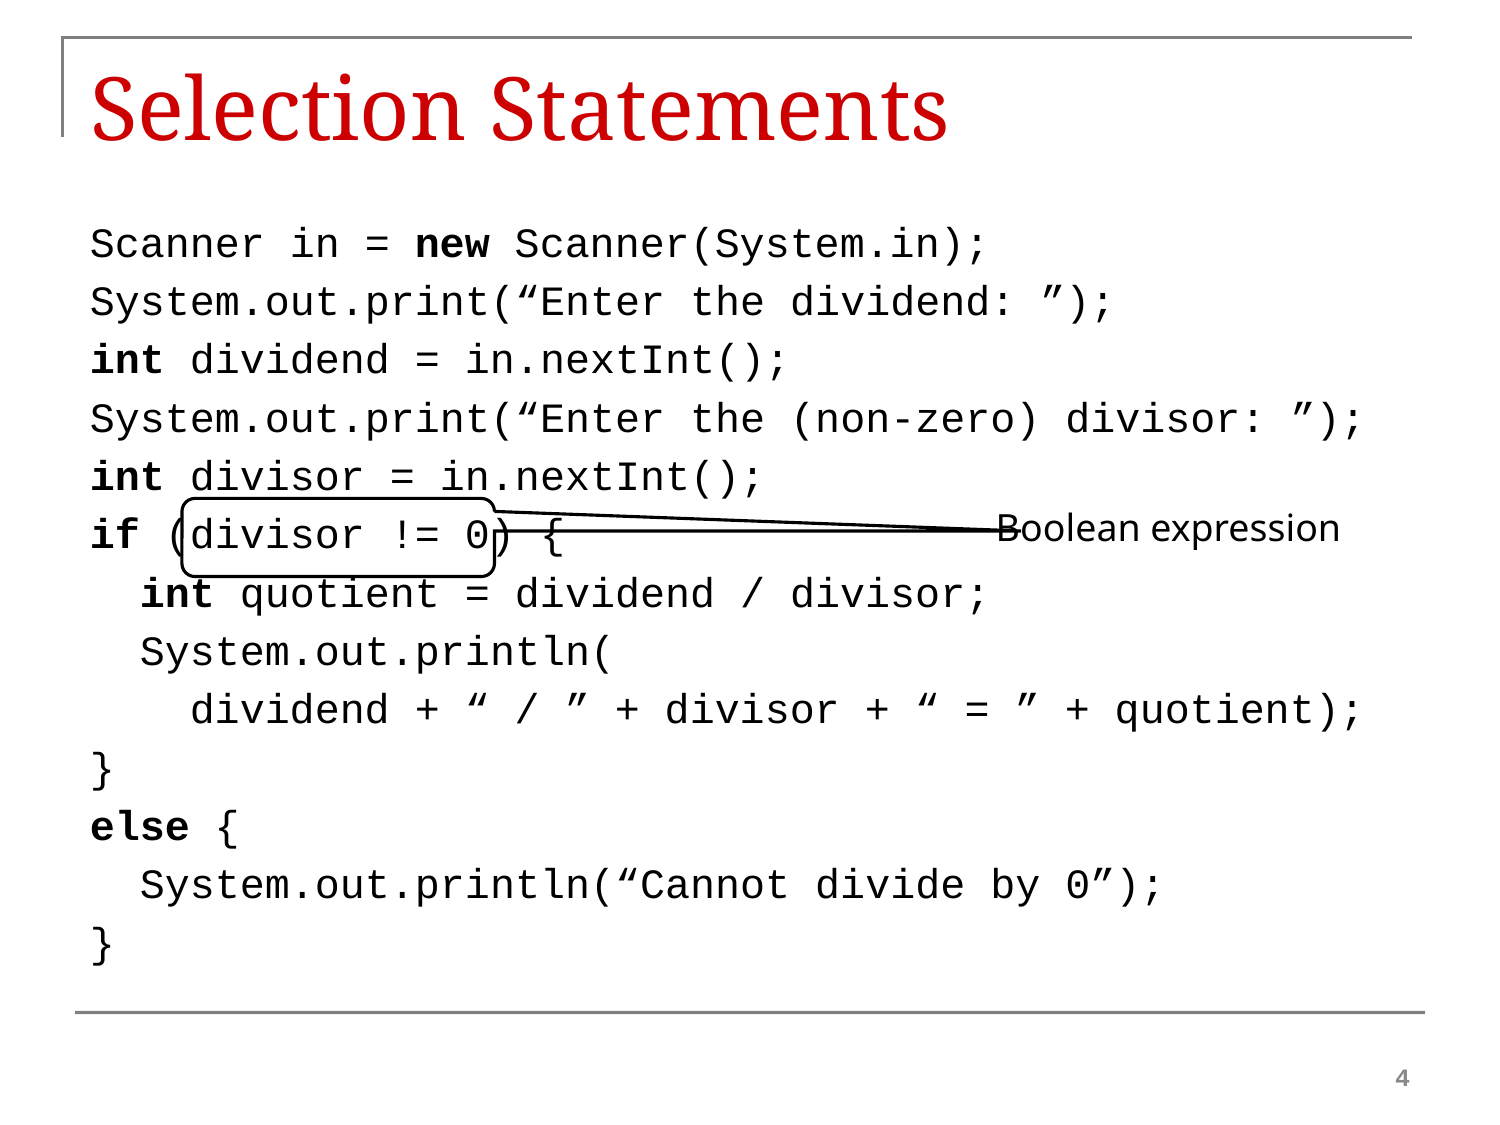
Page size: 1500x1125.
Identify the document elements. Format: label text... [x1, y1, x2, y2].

slide_number 4 [1074, 1023, 1426, 1100]
list Scanner in = new Scanner(System.in); System.out.print(“Enter the dividend: ”); int dividend = in.nextInt(); System.out.print(“Enter the (non-zero) divisor: ”); int divisor = in.nextInt(); if (divisor != 0) { int quotient = dividend / divisor; System.out.println( dividend + “ / ” + divisor + “ = ” + quotient); } else { System.out.println(“Cannot divide by 0”); } [74, 207, 1425, 1009]
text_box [181, 496, 1399, 577]
title Selection Statements [74, 45, 1426, 233]
